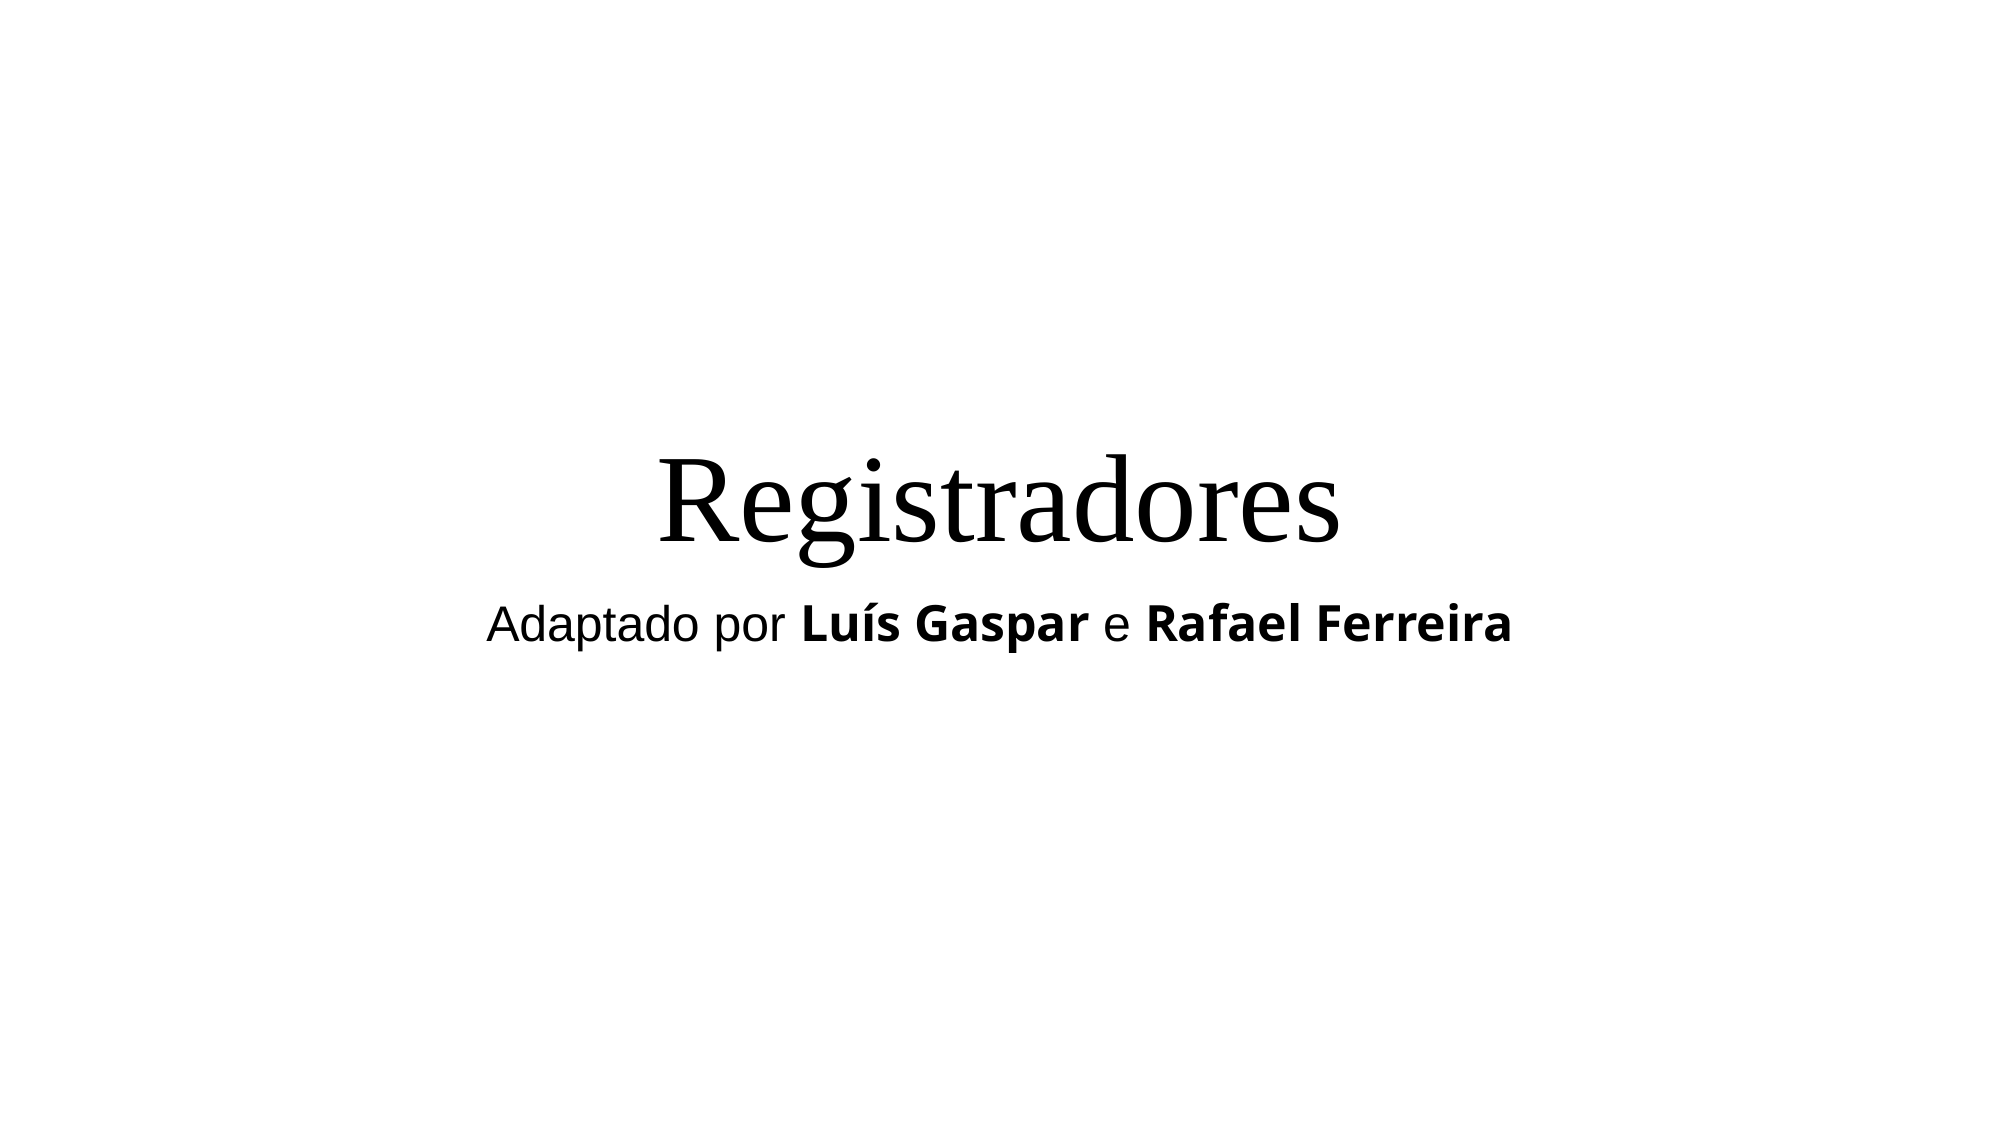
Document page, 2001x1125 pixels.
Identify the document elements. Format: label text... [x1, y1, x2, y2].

title Registradores [249, 184, 1750, 576]
subtitle Adaptado por Luís Gaspar e Rafael Ferreira [249, 590, 1750, 863]
